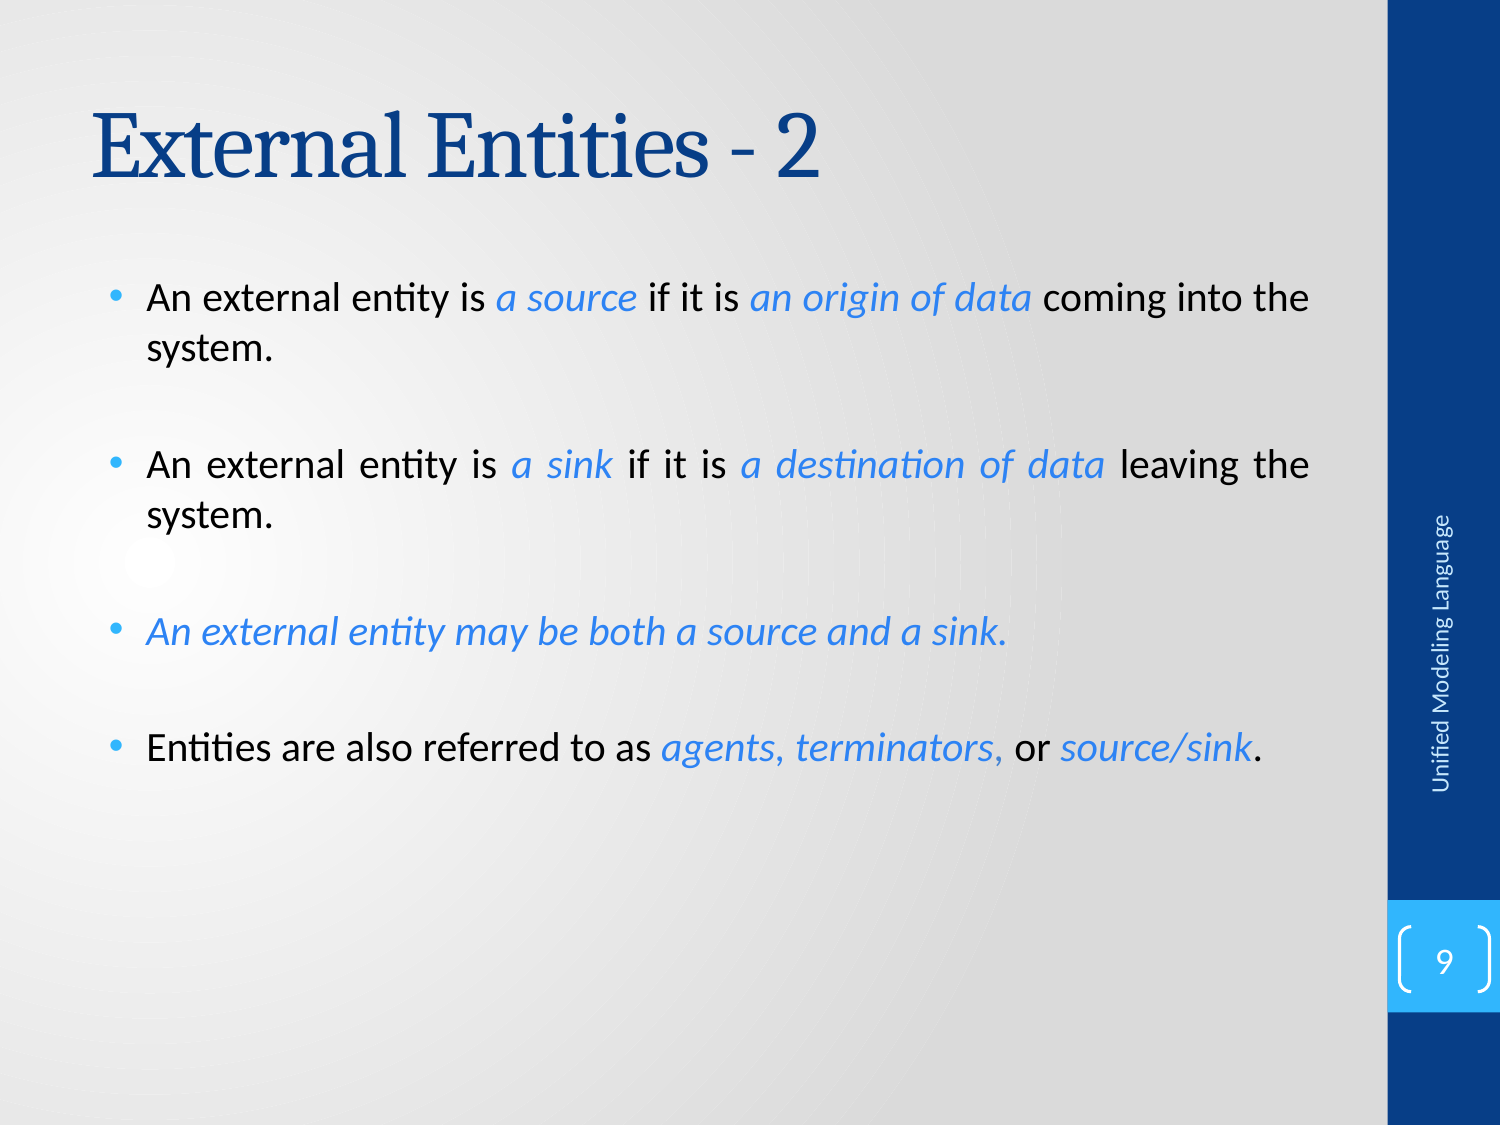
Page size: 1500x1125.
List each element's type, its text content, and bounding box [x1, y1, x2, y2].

slide_number 9 [1397, 925, 1492, 994]
list An external entity is a source if it is an origin of data coming into the system. An external entity is a sink if it is a destination of data leaving the system. An external entity may be both a source and a sink. Entities are also referred to as agents, terminators, or source/sink. [75, 262, 1325, 1050]
title External Entities - 2 [75, 45, 1325, 233]
footer Unified Modeling Language [1408, 500, 1469, 889]
